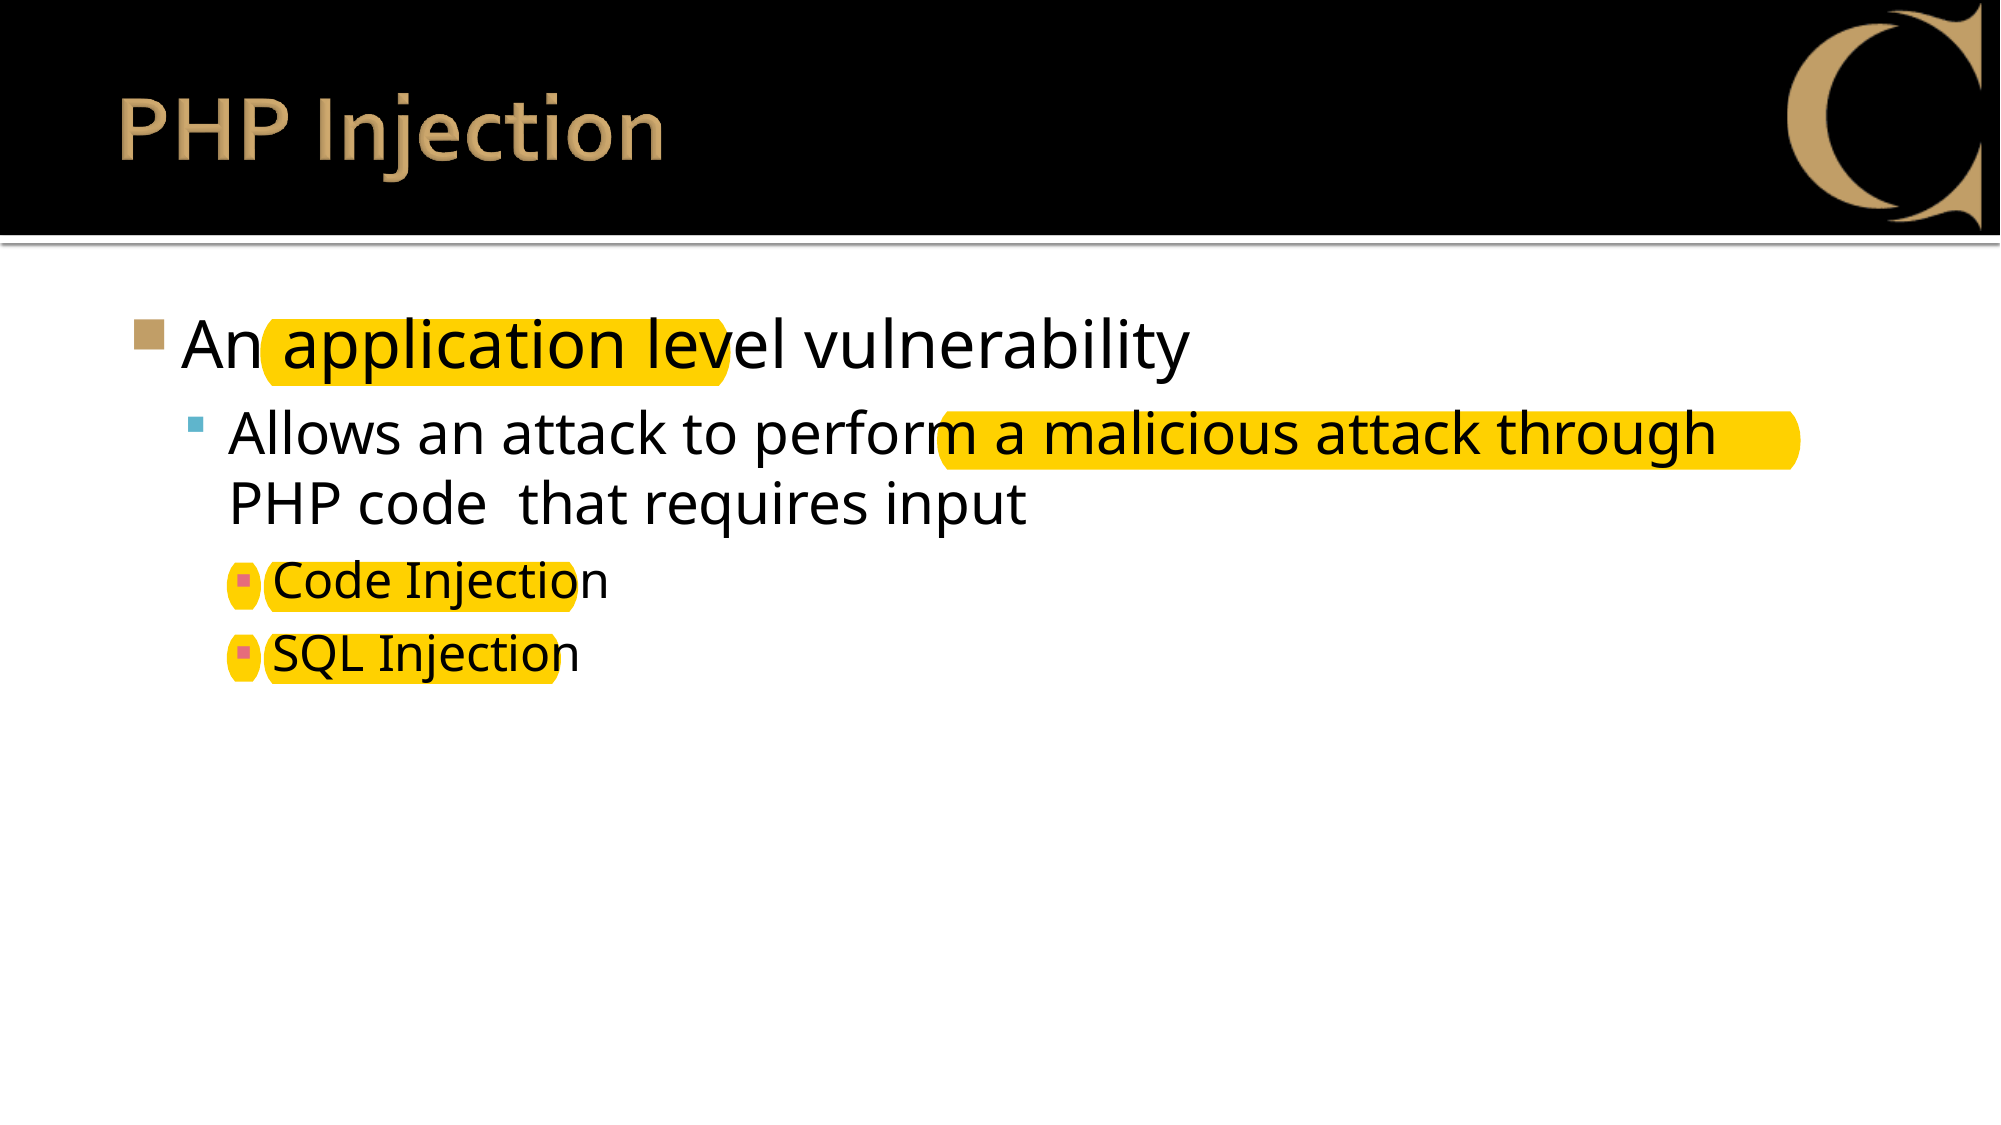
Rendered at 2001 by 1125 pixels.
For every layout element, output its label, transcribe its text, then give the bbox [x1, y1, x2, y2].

text_box [121, 92, 662, 183]
text_box [1793, 414, 1801, 467]
text_box [0, 0, 2000, 236]
text_box An application level vulnerability Allows an attack to perform a malicious attack through PHP code that requires input Code Injection SQL Injection [126, 283, 1793, 681]
text_box [1787, 3, 1988, 231]
text_box [0, 244, 2000, 251]
text_box [0, 236, 2000, 244]
